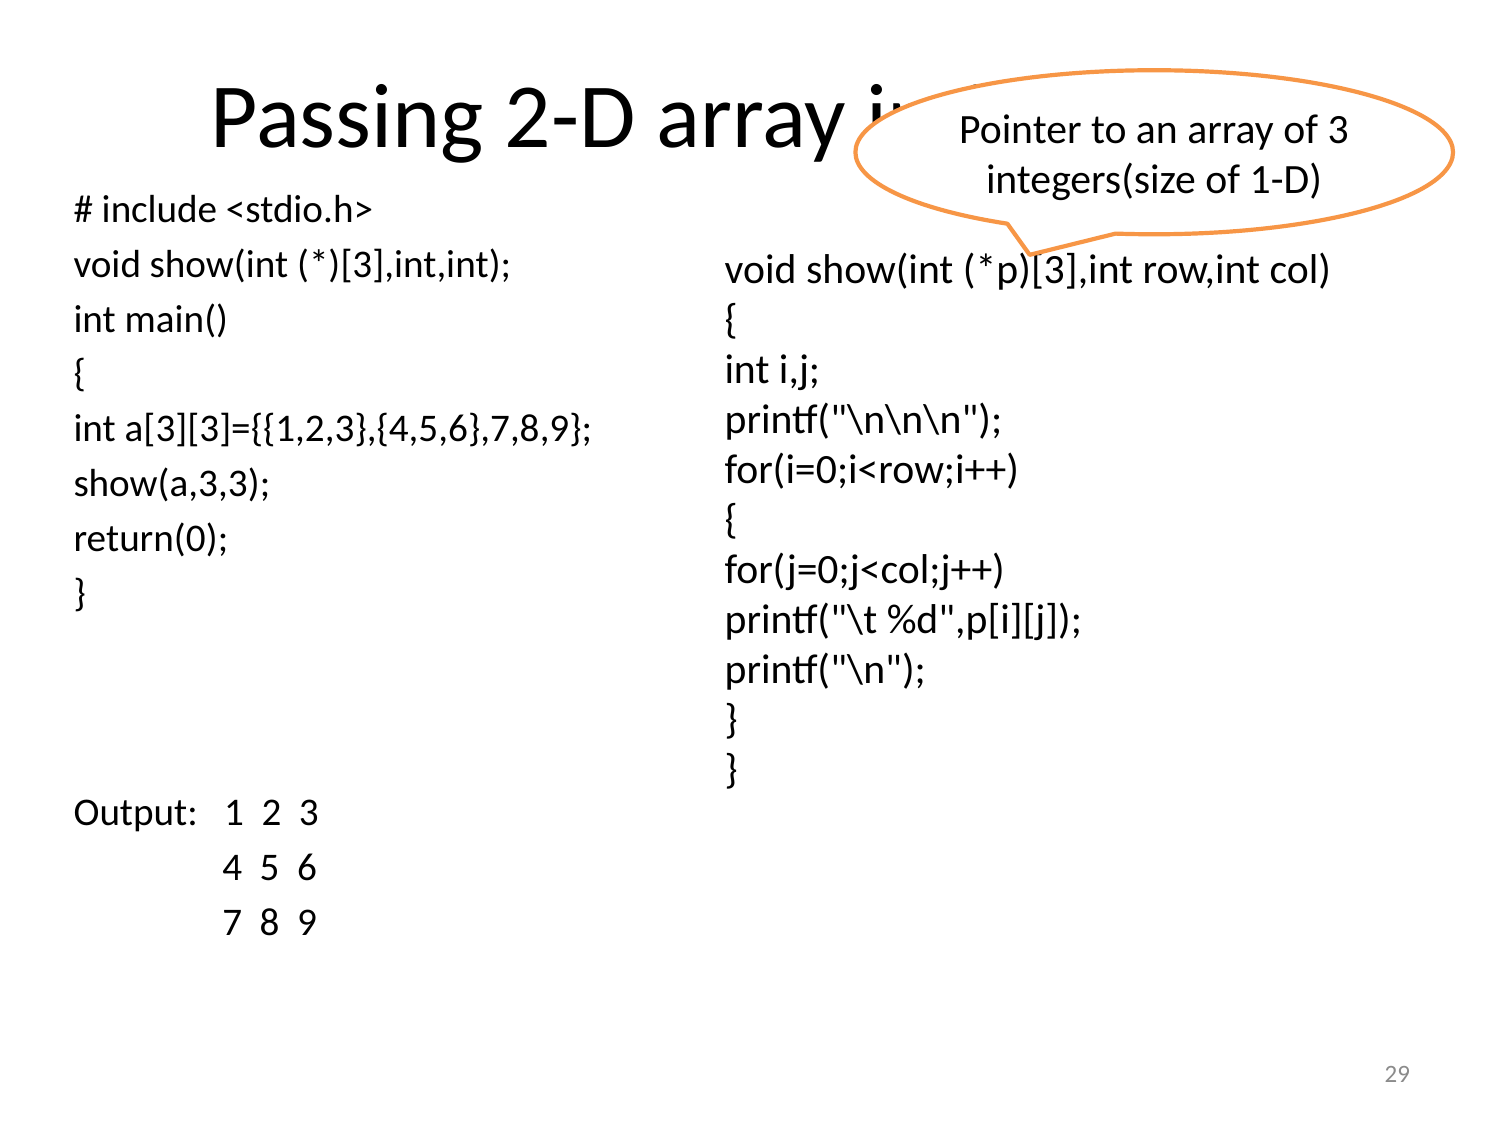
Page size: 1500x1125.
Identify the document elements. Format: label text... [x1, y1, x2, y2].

title Passing 2-D array in function [75, 45, 1425, 175]
slide_number 29 [1074, 1042, 1425, 1103]
text_box void show(int (*p)[3],int row,int col) { int i,j; printf("\n\n\n"); for(i=0;i<row;i++) { for(j=0;j<col;j++) printf("\t %d",p[i][j]); printf("\n"); } } [709, 234, 1347, 845]
list # include <stdio.h> void show(int (*)[3],int,int); int main() { int a[3][3]={{1,2,3},{4,5,6},7,8,9}; show(a,3,3); return(0); } Output: 1 2 3 4 5 6 7 8 9 [58, 175, 1409, 954]
text_box Pointer to an array of 3 integers(size of 1-D) [853, 68, 1456, 257]
